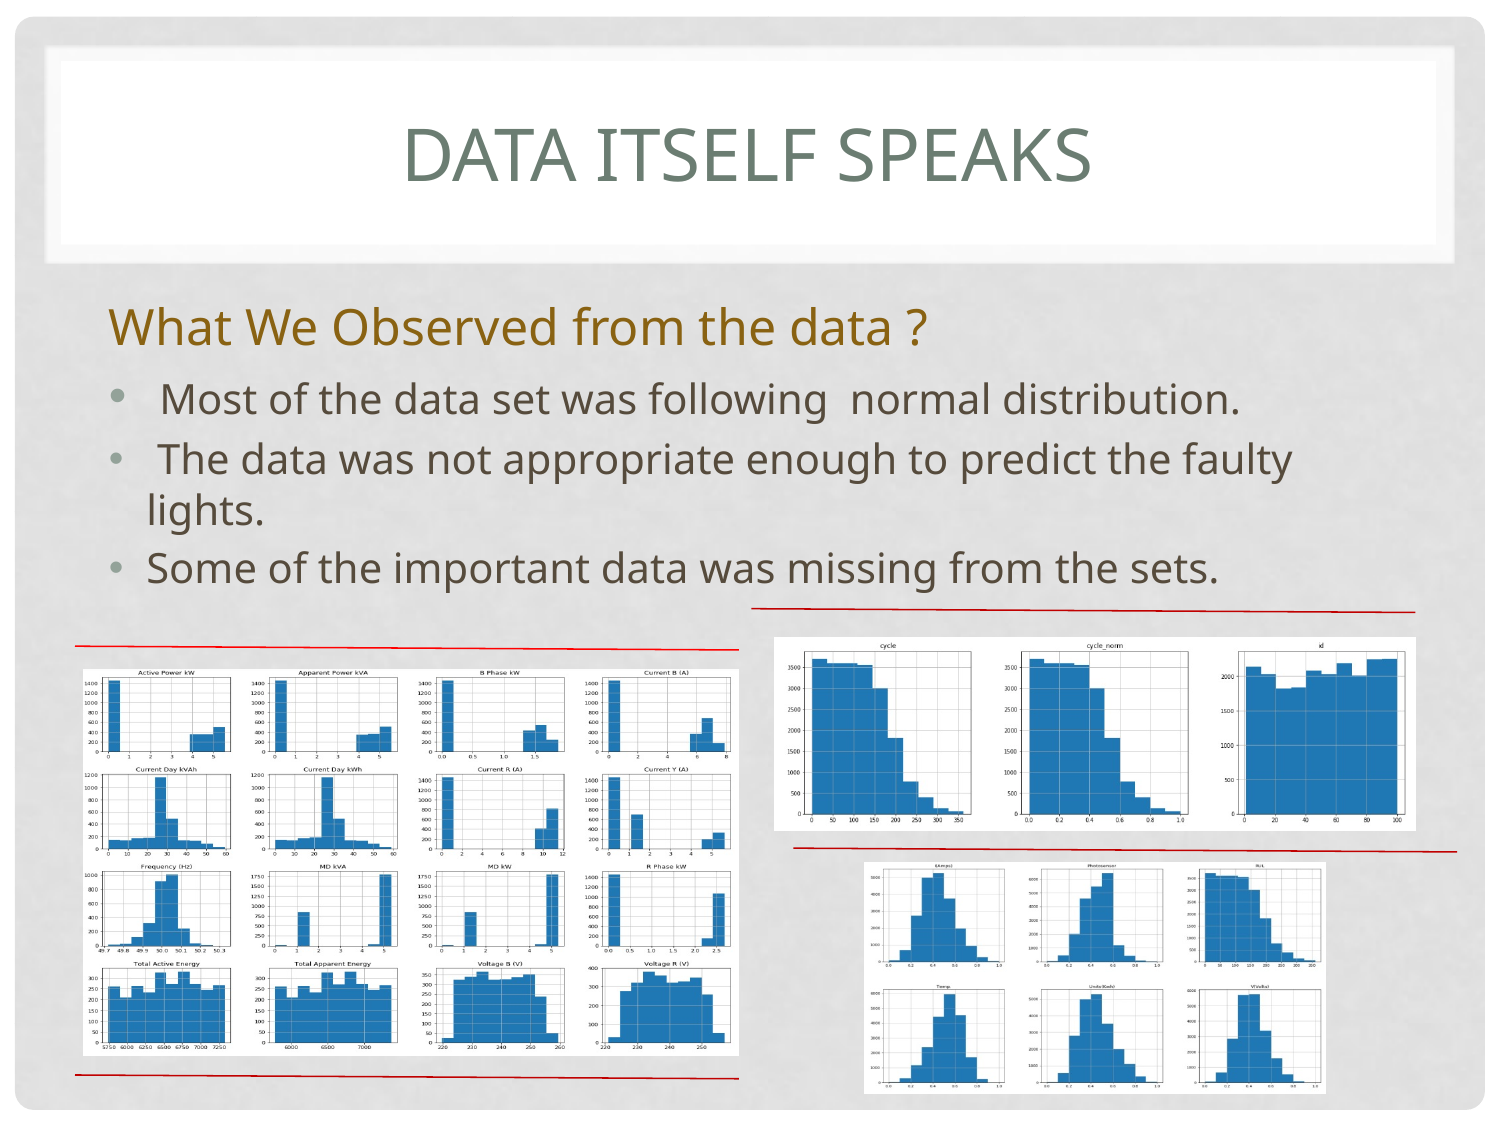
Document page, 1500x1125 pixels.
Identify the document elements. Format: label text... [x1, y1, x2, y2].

picture [774, 637, 1416, 831]
picture [83, 668, 740, 1056]
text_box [751, 608, 1416, 613]
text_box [74, 1074, 740, 1079]
title DATA ITSELF SPEAKS [69, 66, 1425, 238]
list What We Observed from the data ? Most of the data set was following normal distribution. The data was not appropriate enough to predict the faulty lights. Some of the important data was missing from the sets. [75, 287, 1425, 1005]
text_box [793, 847, 1458, 853]
picture [864, 862, 1326, 1095]
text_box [74, 645, 740, 651]
